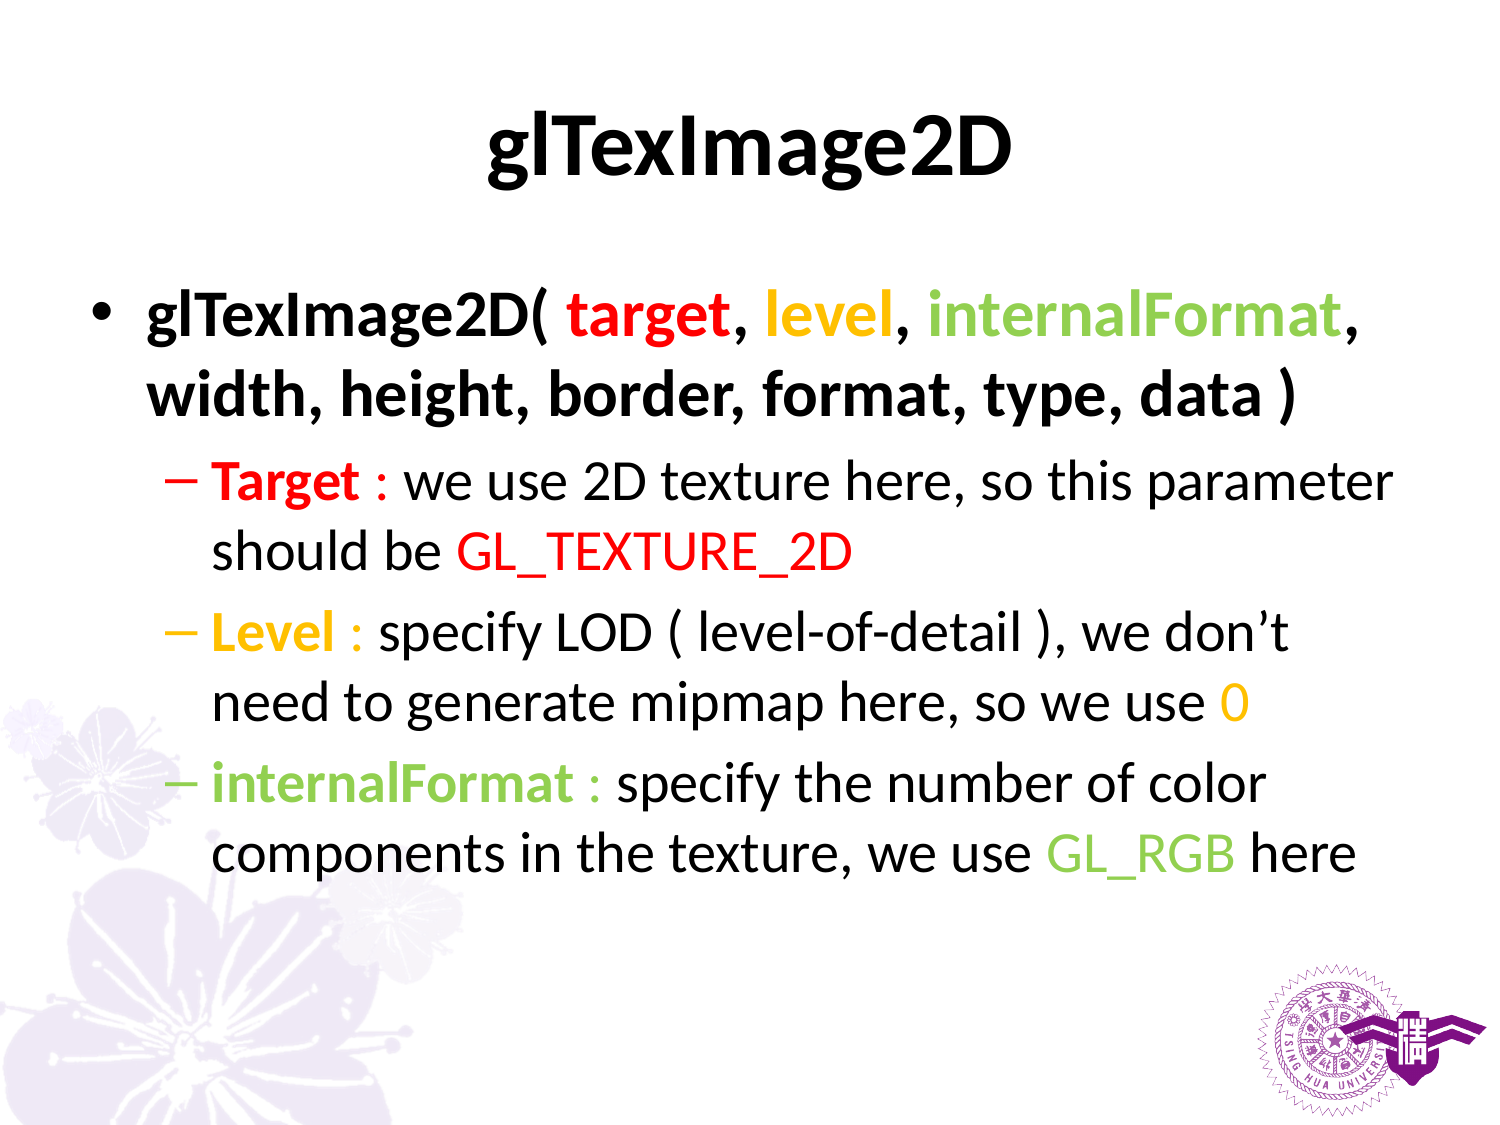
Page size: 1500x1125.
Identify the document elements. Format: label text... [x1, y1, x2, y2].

picture [0, 0, 1500, 1125]
title glTexImage2D [75, 45, 1425, 233]
list glTexImage2D( target, level, internalFormat, width, height, border, format, type, data ) Target : we use 2D texture here, so this parameter should be GL_TEXTURE_2D Level : specify LOD ( level-of-detail ), we don’t need to generate mipmap here, so we use 0 internalFormat : specify the number of color components in the texture, we use GL_RGB here [75, 262, 1425, 1005]
